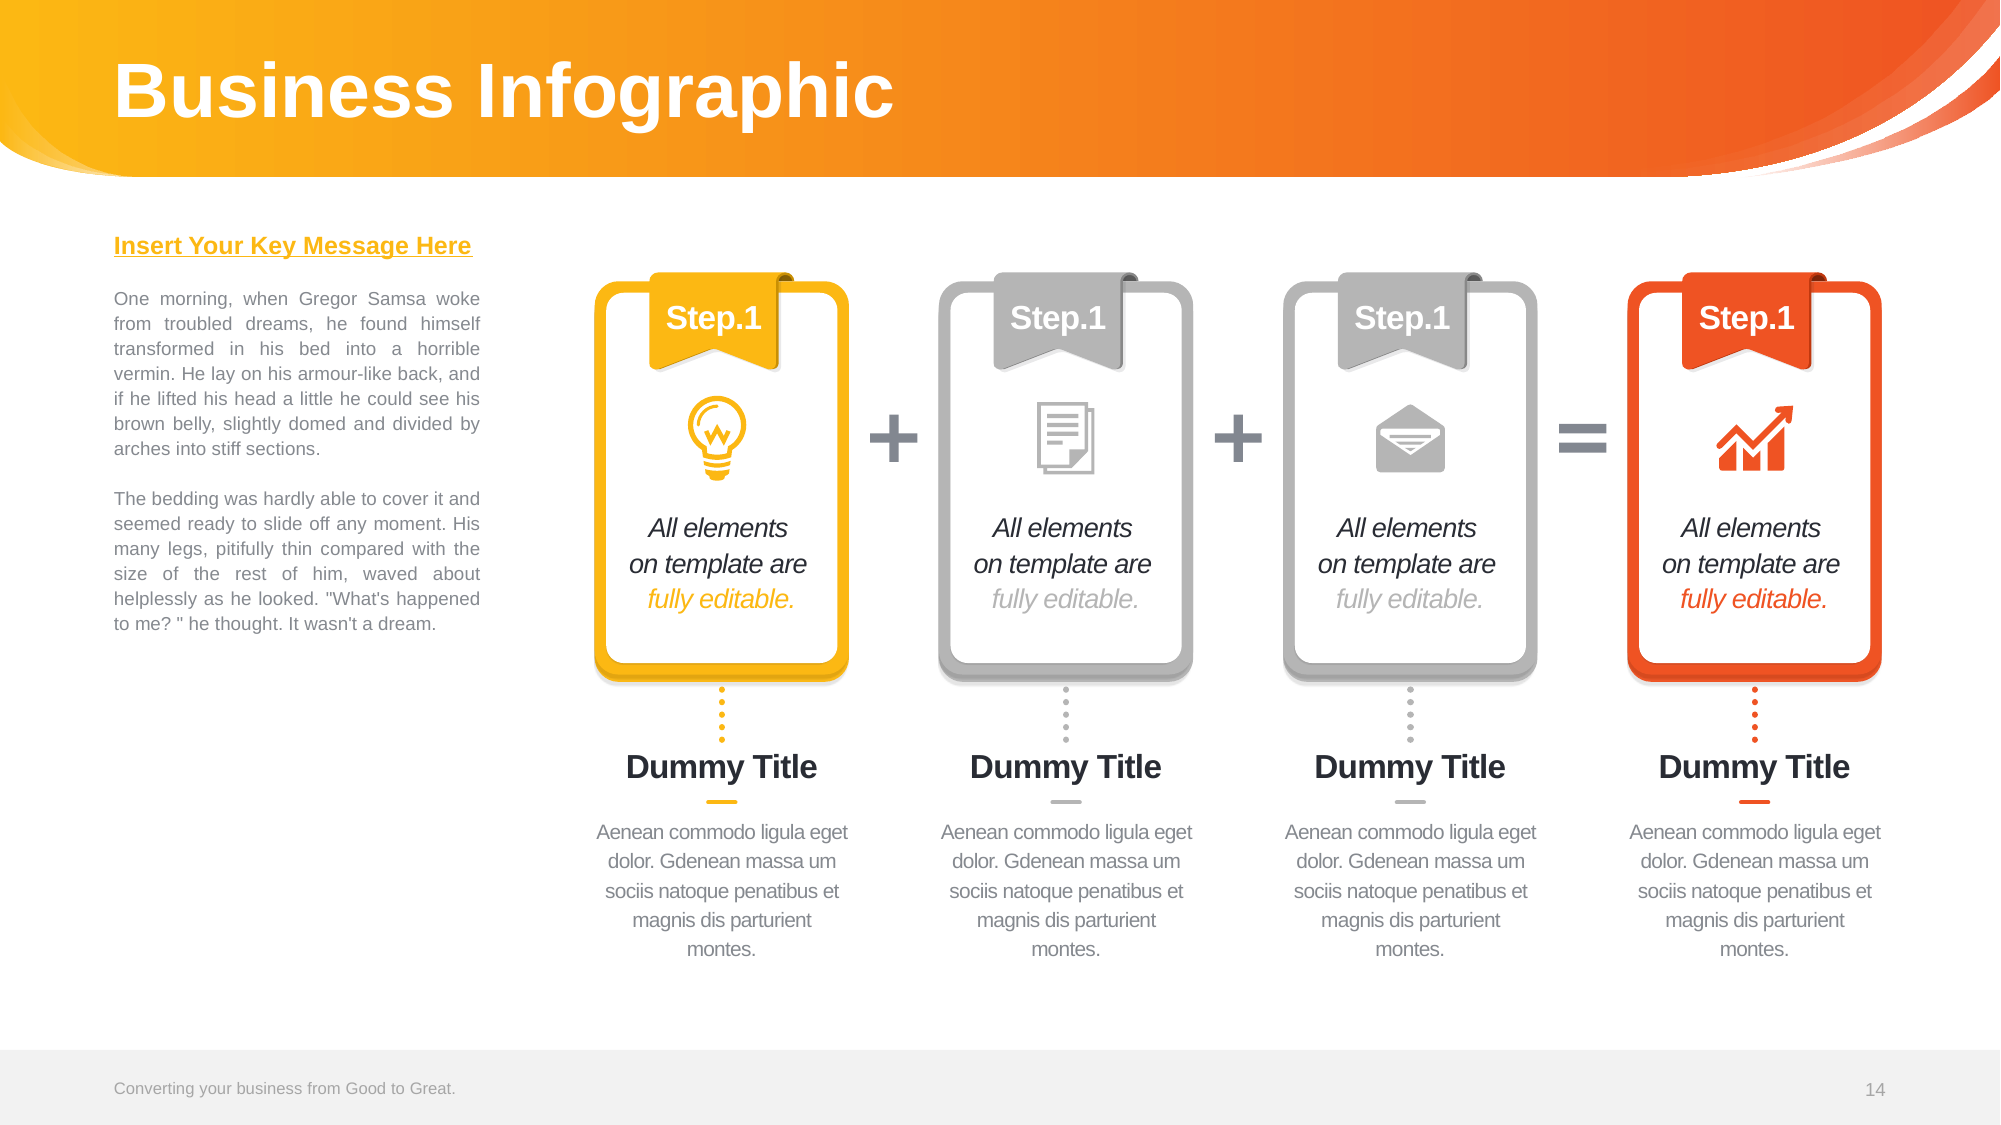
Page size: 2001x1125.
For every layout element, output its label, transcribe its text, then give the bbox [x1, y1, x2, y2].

footer Converting your business from Good to Great. [114, 1068, 899, 1108]
list Insert Your Key Message Here One morning, when Gregor Samsa woke from troubled dreams, he found himself transformed in his bed into a horrible vermin. He lay on his armour-like back, and if he lifted his head a little he could see his brown belly, slightly domed and divided by arches into stiff sections. The bedding was hardly able to cover it and seemed ready to slide off any moment. His many legs, pitifully thin compared with the size of the rest of him, waved about helplessly as he looked. "What's happened to me? " he thought. It wasn't a dream. [114, 234, 481, 1014]
title Business Infographic [114, 7, 1886, 177]
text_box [594, 272, 1882, 963]
slide_number 14 [1791, 1069, 1886, 1109]
